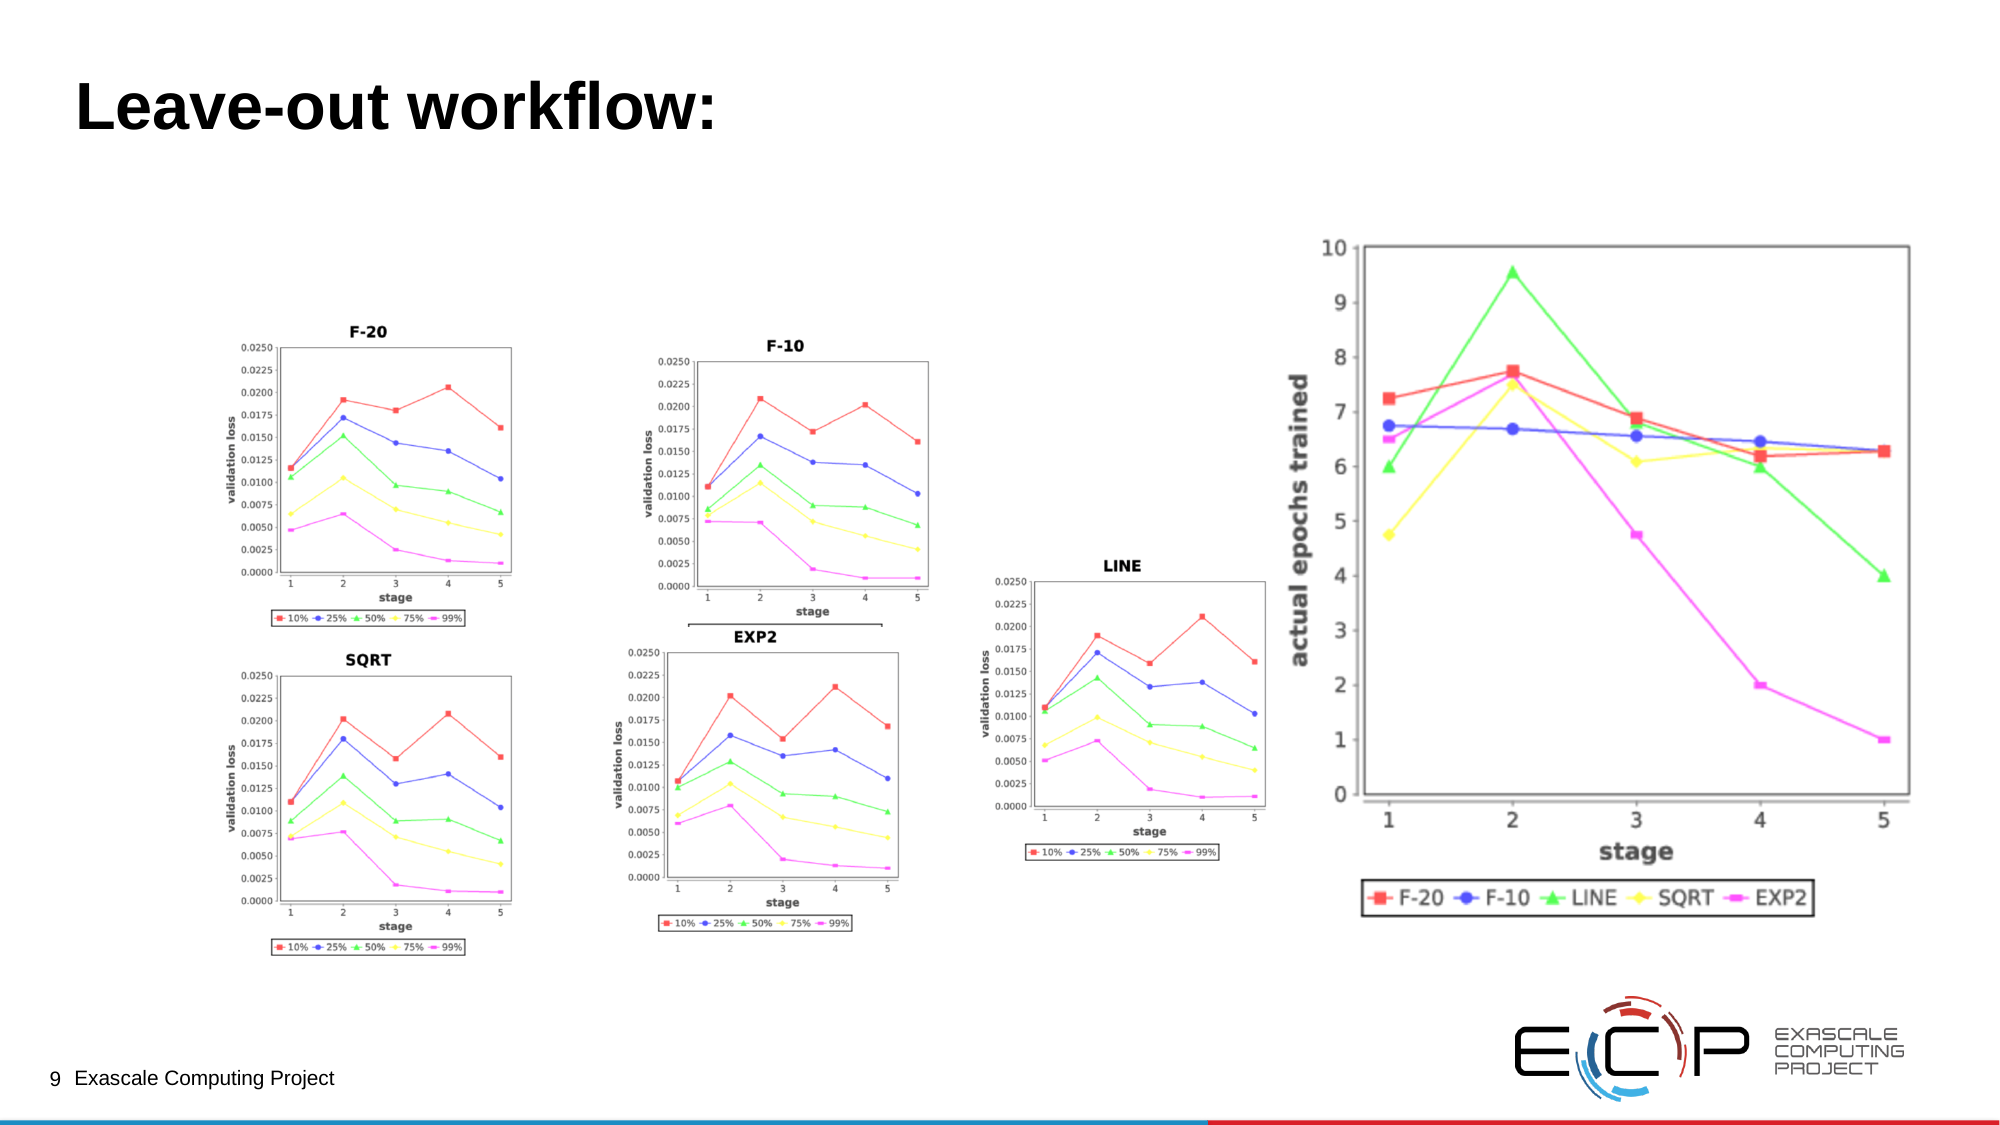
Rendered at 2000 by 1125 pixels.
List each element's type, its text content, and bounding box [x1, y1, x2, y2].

picture [602, 335, 938, 932]
picture [970, 232, 1930, 918]
picture [216, 650, 520, 956]
picture [1515, 996, 1904, 1102]
title Leave-out workflow: [59, 67, 1926, 152]
picture [216, 322, 520, 628]
